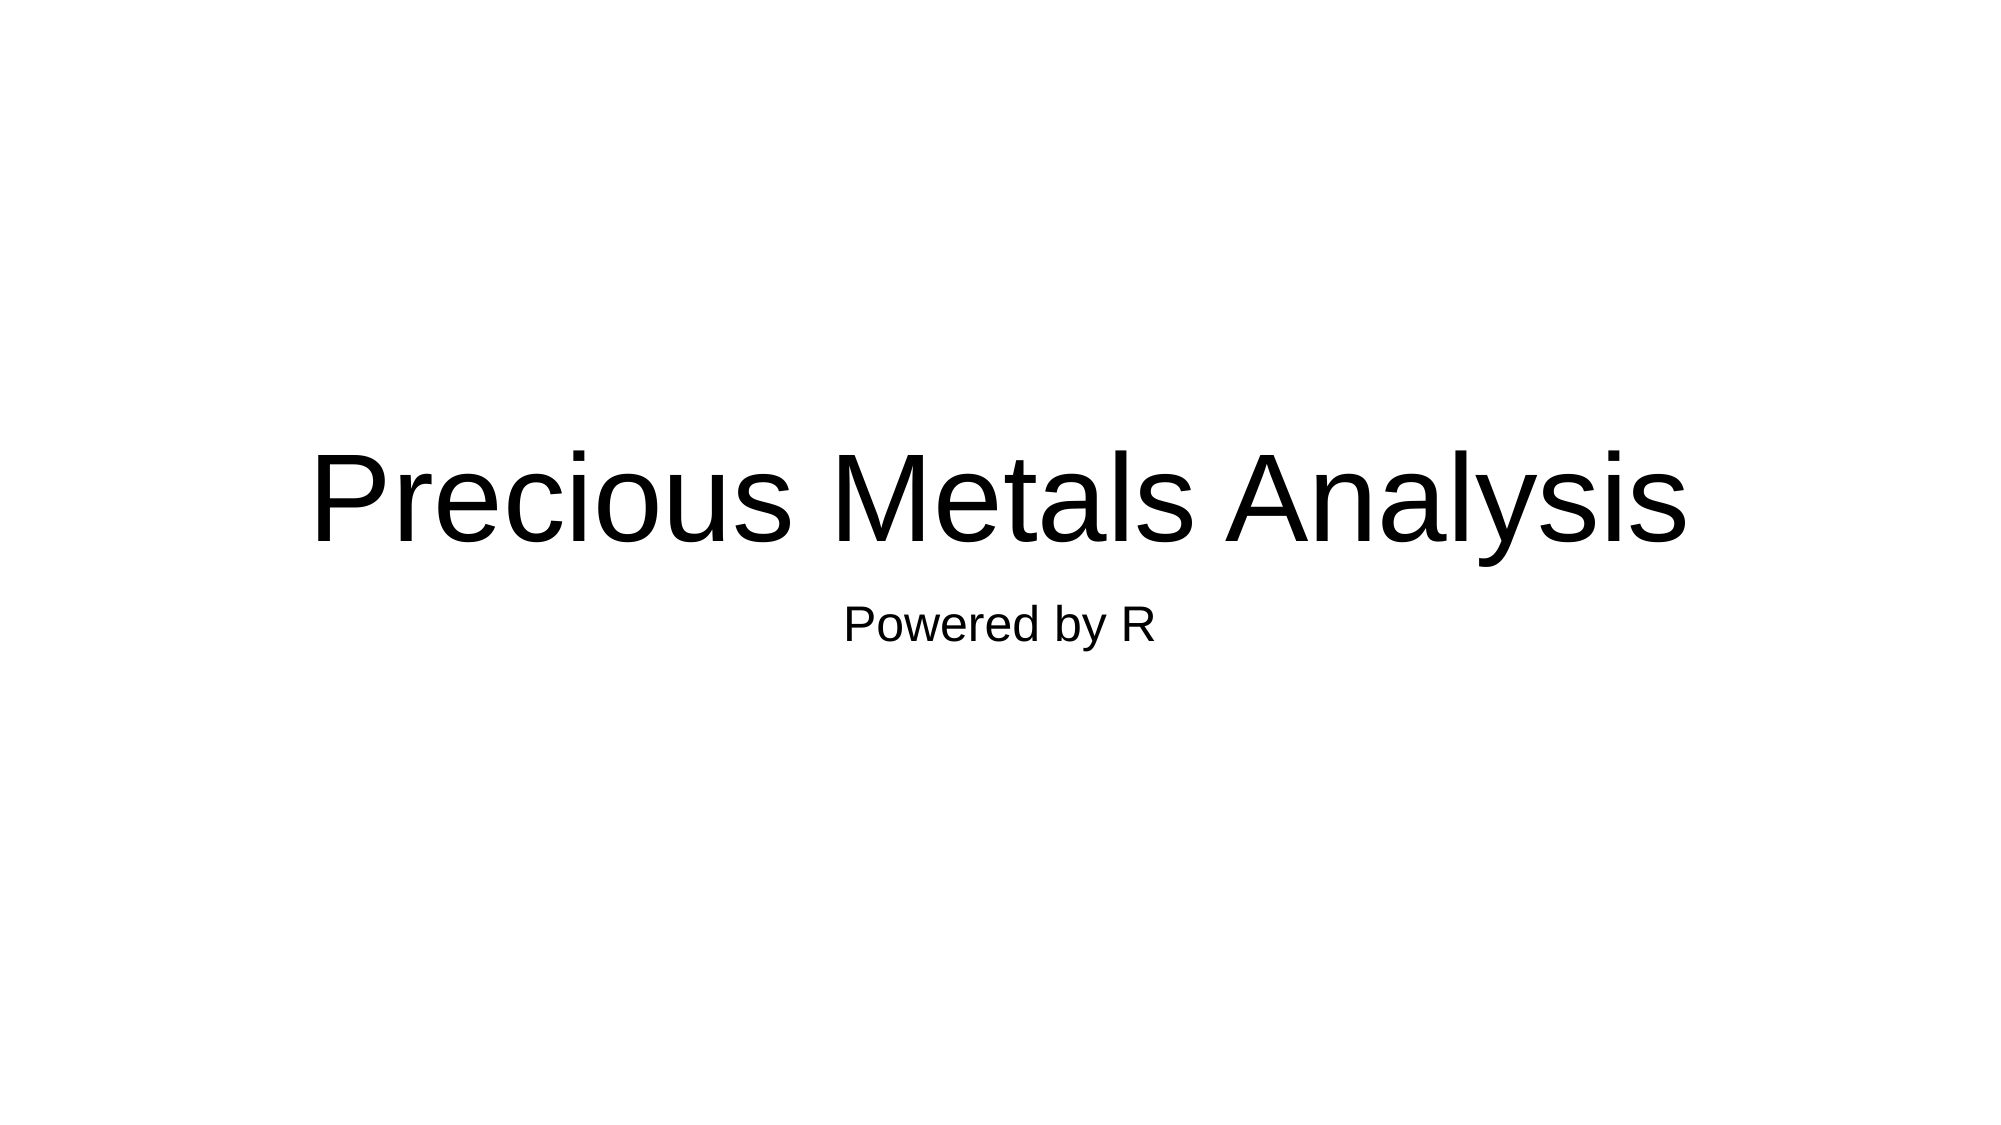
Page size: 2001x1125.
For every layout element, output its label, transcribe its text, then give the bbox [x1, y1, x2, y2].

title Precious Metals Analysis [249, 184, 1750, 576]
subtitle Powered by R [249, 590, 1750, 863]
